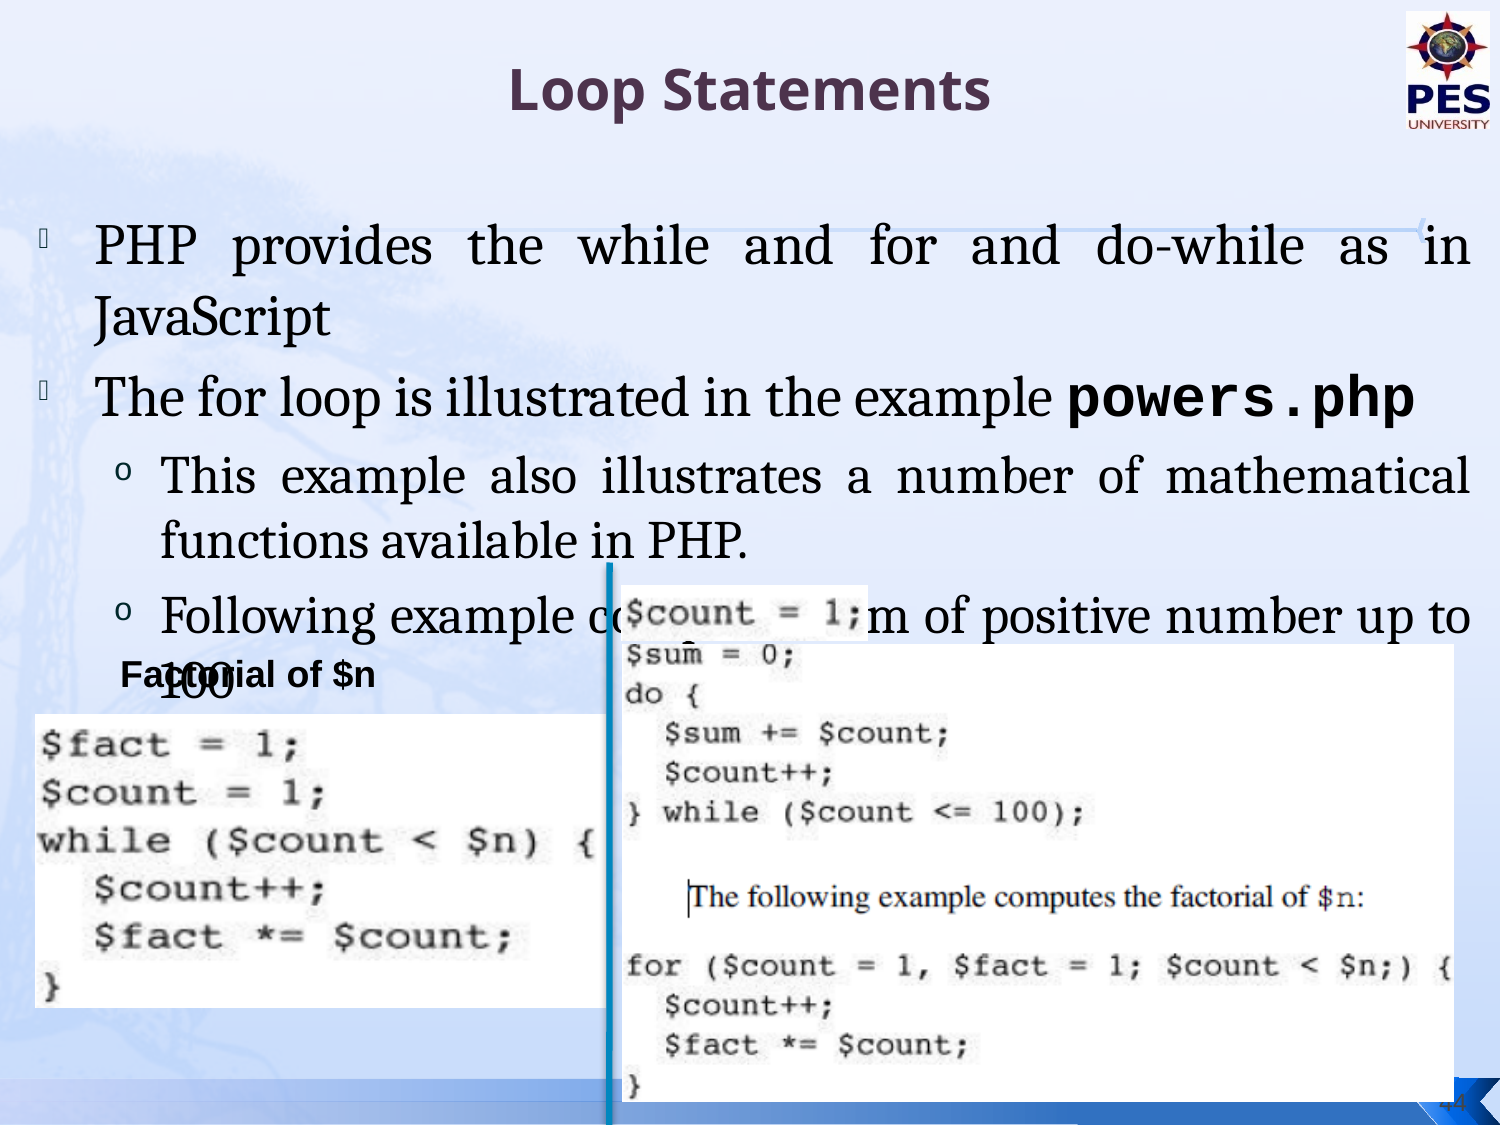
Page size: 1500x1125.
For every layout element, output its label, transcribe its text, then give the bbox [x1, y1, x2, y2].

text_box Factorial of $n [105, 642, 422, 703]
picture [34, 714, 606, 1009]
picture [1406, 11, 1490, 129]
picture [620, 585, 868, 641]
list PHP provides the while and for and do-while as in JavaScript The for loop is illustrated in the example powers.php This example also illustrates a number of mathematical functions available in PHP. Following example computes sum of positive number up to 100 [23, 198, 1489, 1125]
picture [621, 643, 1454, 1103]
title Loop Statements [75, 45, 1425, 129]
slide_number 44 [1406, 1077, 1500, 1125]
